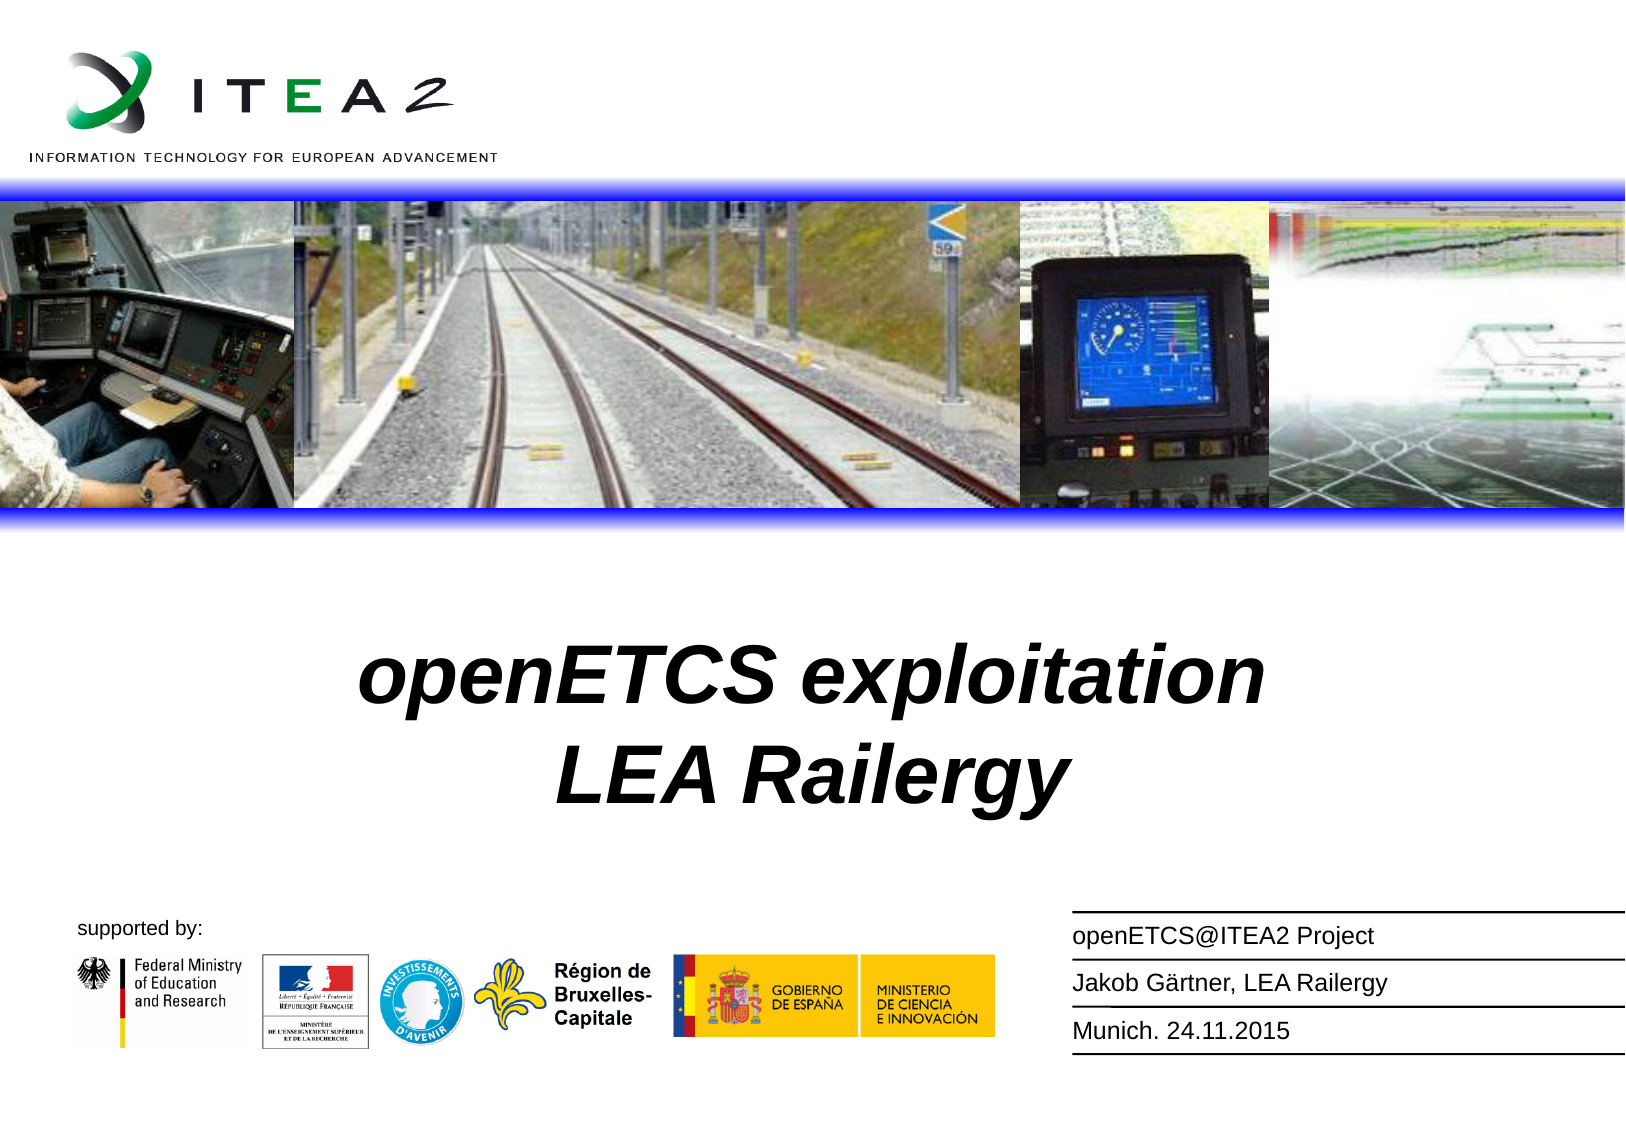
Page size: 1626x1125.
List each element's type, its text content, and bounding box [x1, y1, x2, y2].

title openETCS exploitation LEA Railergy [32, 575, 1593, 866]
picture [0, 201, 1625, 509]
picture [673, 954, 995, 1037]
picture [75, 956, 244, 1050]
text_box Jakob Gärtner, LEA Railergy [1072, 964, 1625, 1000]
picture [30, 51, 497, 162]
picture [262, 954, 657, 1049]
